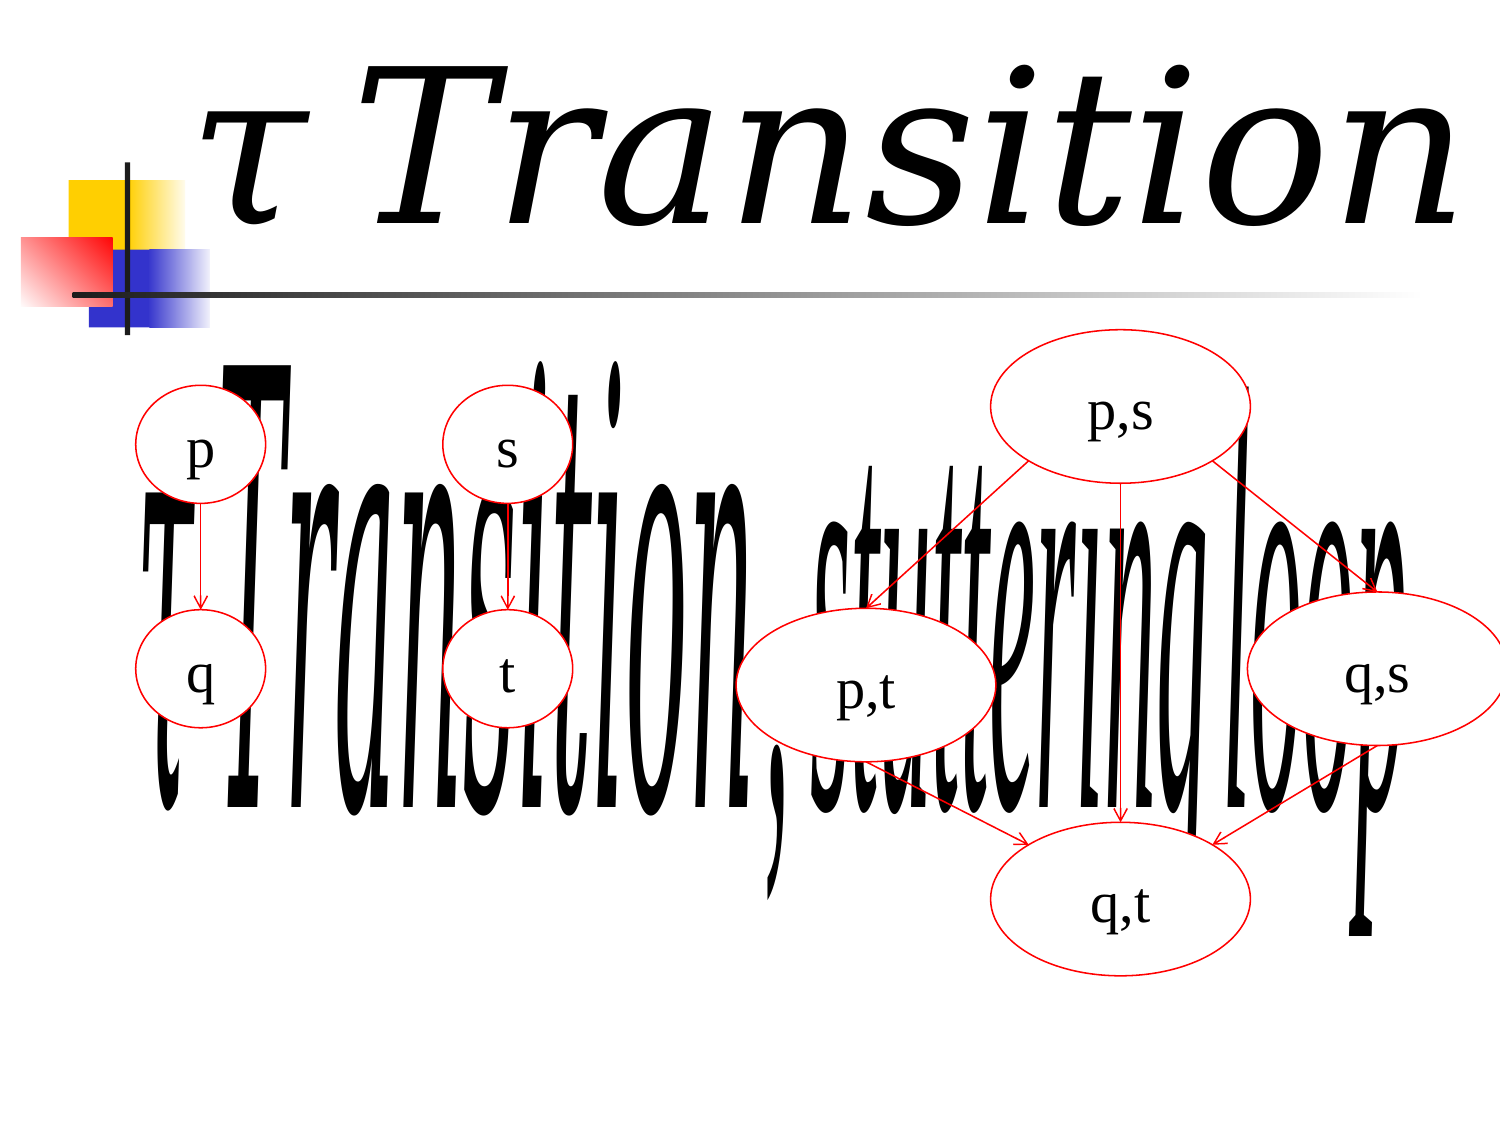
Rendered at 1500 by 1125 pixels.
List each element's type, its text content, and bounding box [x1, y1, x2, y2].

text_box p [135, 385, 266, 504]
text_box p,s [990, 329, 1251, 484]
text_box t [442, 609, 573, 728]
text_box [865, 460, 1029, 609]
text_box p,t [736, 608, 996, 762]
text_box q [135, 609, 266, 728]
text_box q,s [1247, 592, 1500, 746]
text_box q,t [990, 822, 1251, 976]
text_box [1212, 460, 1378, 593]
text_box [1212, 745, 1378, 846]
text_box s [442, 385, 573, 504]
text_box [865, 761, 1029, 846]
